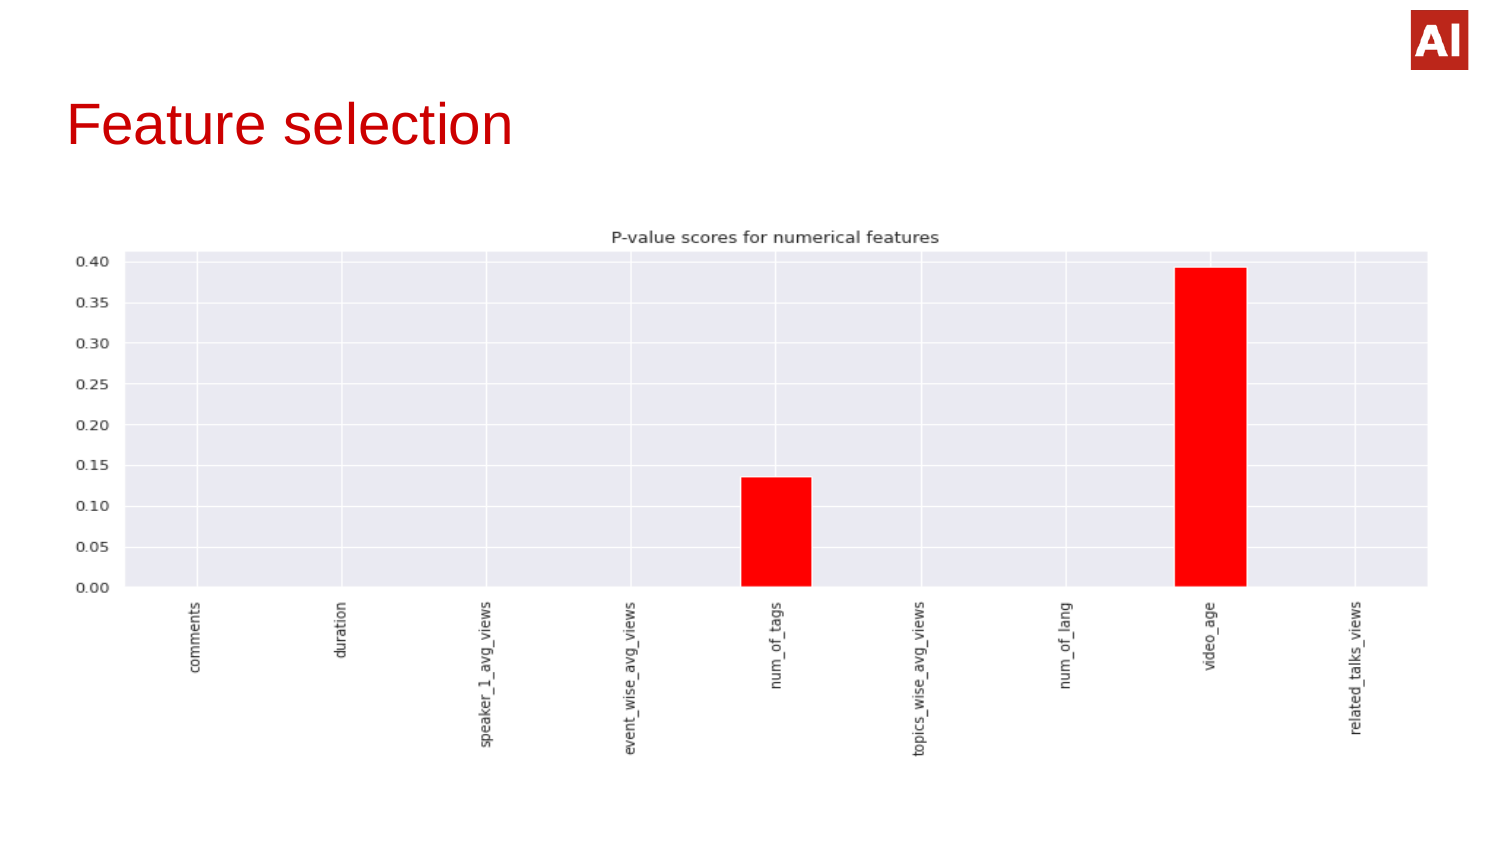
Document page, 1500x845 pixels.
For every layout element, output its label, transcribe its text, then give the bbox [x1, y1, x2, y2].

picture [63, 222, 1438, 764]
title Feature selection [64, 84, 518, 220]
picture [1410, 10, 1469, 70]
